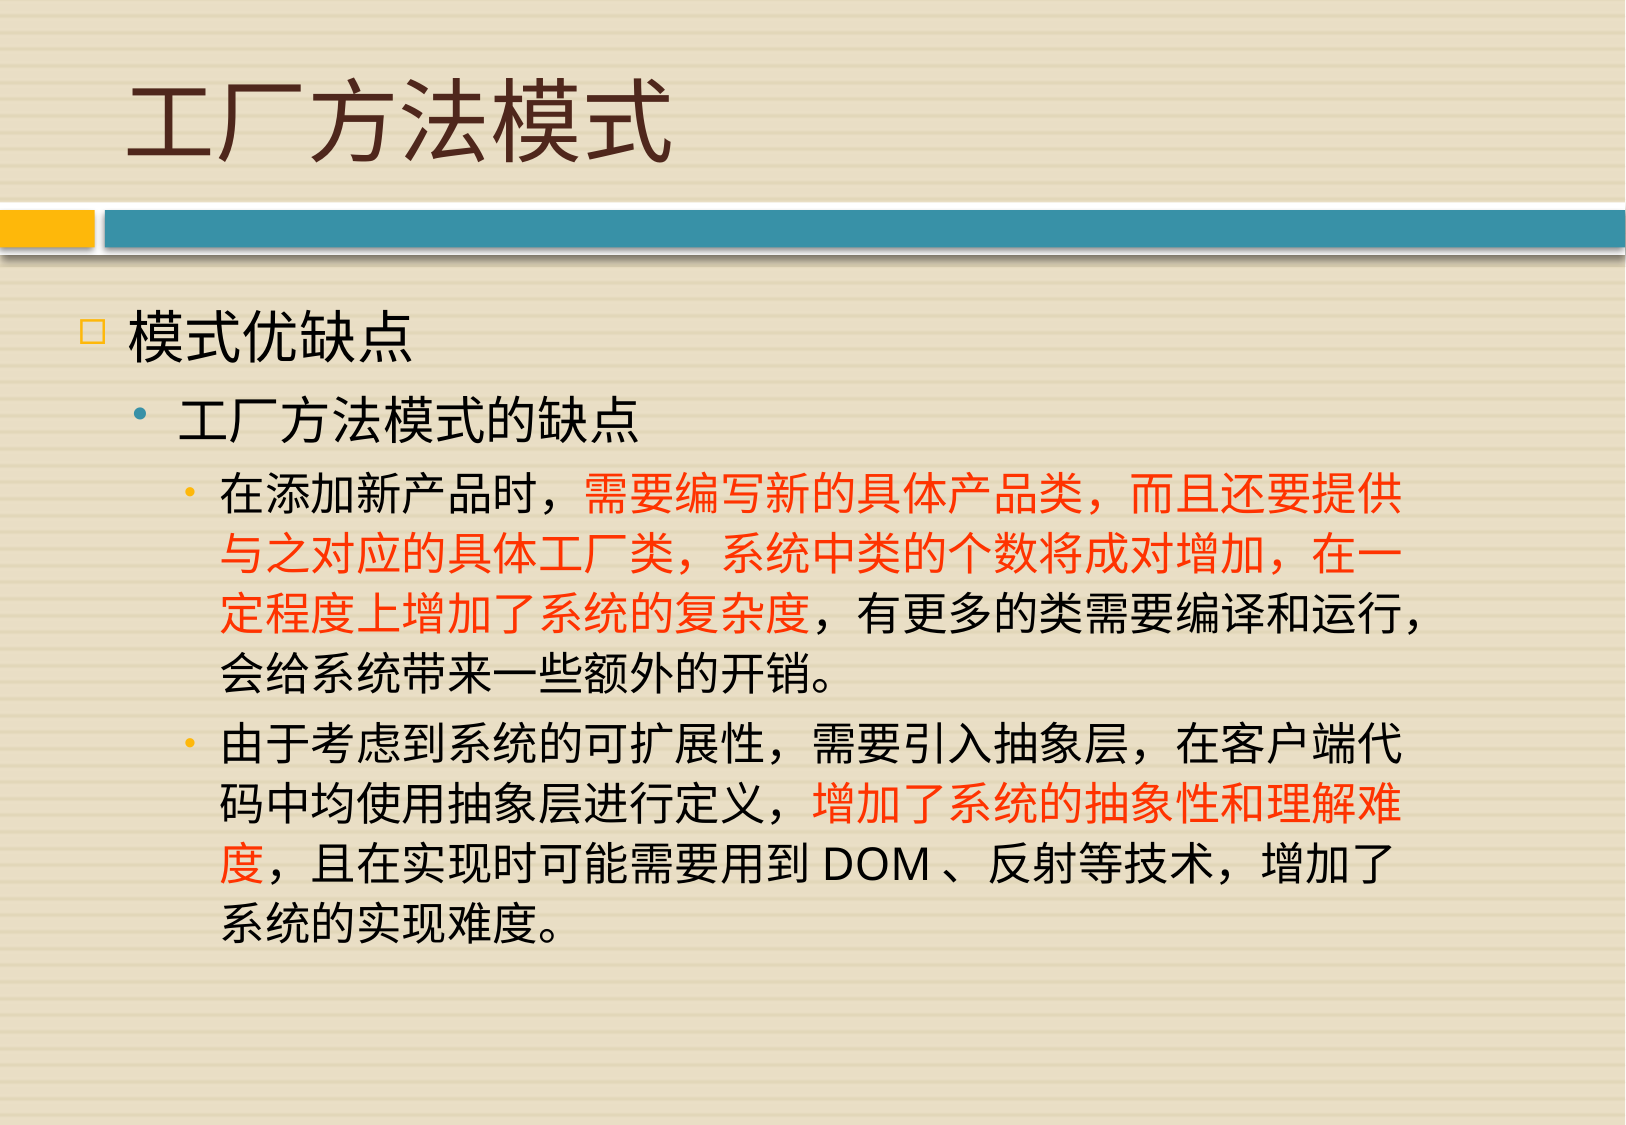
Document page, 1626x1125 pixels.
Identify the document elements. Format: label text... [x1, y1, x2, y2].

title 工厂方法模式 [108, 37, 1558, 200]
text_box 模式优缺点 工厂方法模式的缺点 在添加新产品时，需要编写新的具体产品类，而且还要提供与之对应的具体工厂类，系统中类的个数将成对增加，在一定程度上增加了系统的复杂度，有更多的类需要编译和运行，会给系统带来一些额外的开销。 由于考虑到系统的可扩展性，需要引入抽象层，在客户端代码中均使用抽象层进行定义，增加了系统的抽象性和理解难度，且在实现时可能需要用到DOM、反射等技术，增加了系统的实现难度。 [62, 287, 1438, 963]
